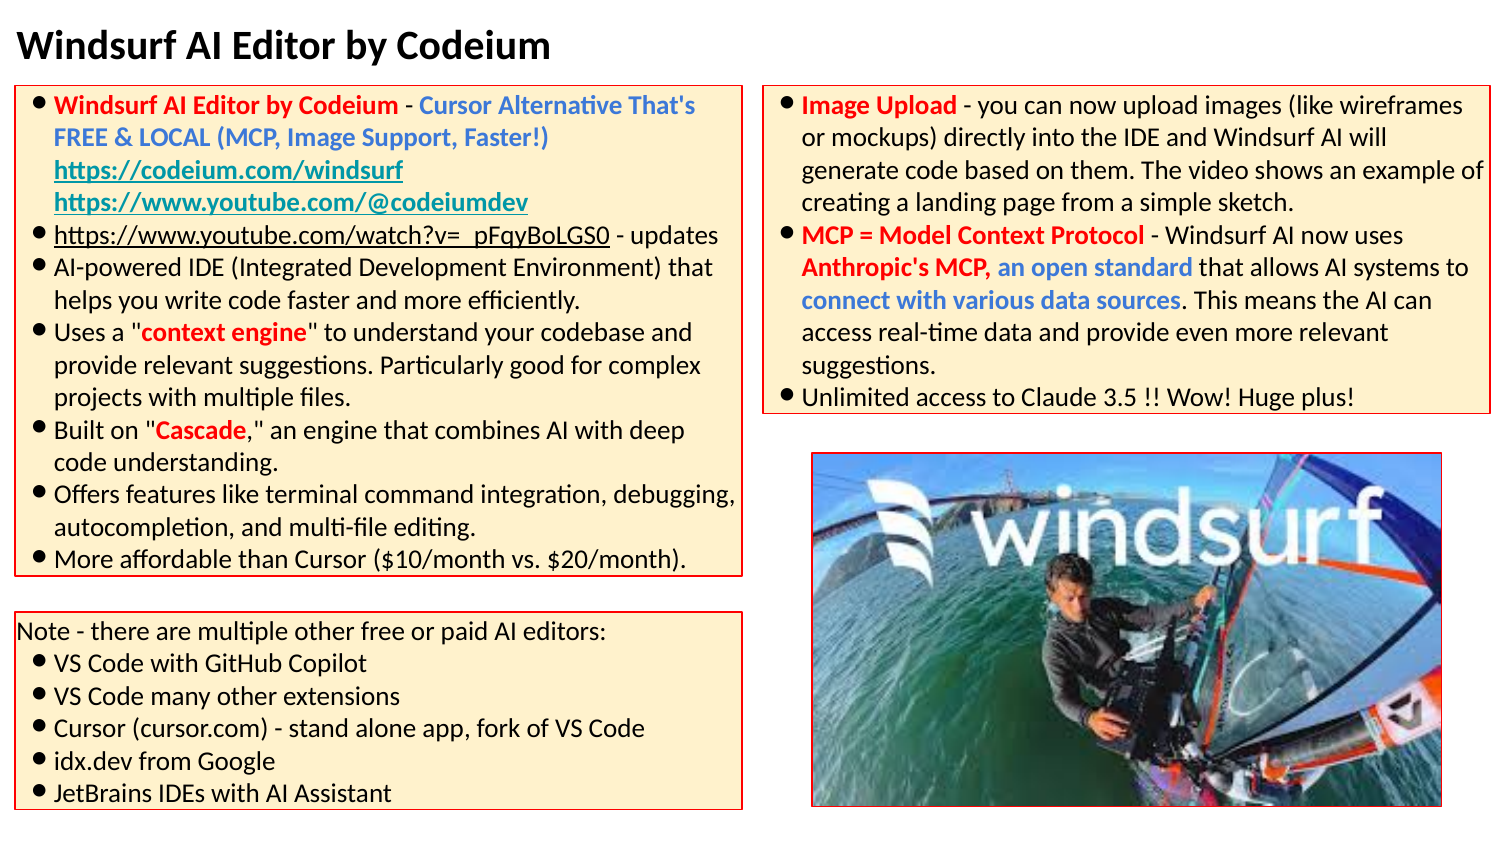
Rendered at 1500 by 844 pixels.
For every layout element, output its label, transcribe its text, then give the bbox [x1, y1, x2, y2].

text_box Windsurf AI Editor by Codeium - Cursor Alternative That's FREE & LOCAL (MCP, Image Support, Faster!) https://codeium.com/windsurf https://www.youtube.com/@codeiumdev https://www.youtube.com/watch?v=_pFqyBoLGS0 - updates AI-powered IDE (Integrated Development Environment) that helps you write code faster and more efficiently. Uses a "context engine" to understand your codebase and provide relevant suggestions. Particularly good for complex projects with multiple files. Built on "Cascade," an engine that combines AI with deep code understanding. Offers features like terminal command integration, debugging, autocompletion, and multi-file editing. More affordable than Cursor ($10/month vs. $20/month). [15, 85, 743, 576]
text_box Windsurf AI Editor by Codeium [15, 16, 643, 70]
text_box Image Upload - you can now upload images (like wireframes or mockups) directly into the IDE and Windsurf AI will generate code based on them. The video shows an example of creating a landing page from a simple sketch. MCP = Model Context Protocol - Windsurf AI now uses Anthropic's MCP, an open standard that allows AI systems to connect with various data sources. This means the AI can access real-time data and provide even more relevant suggestions. Unlimited access to Claude 3.5 !! Wow! Huge plus! [762, 85, 1490, 414]
picture [812, 453, 1441, 806]
text_box Note - there are multiple other free or paid AI editors: VS Code with GitHub Copilot VS Code many other extensions Cursor (cursor.com) - stand alone app, fork of VS Code idx.dev from Google JetBrains IDEs with AI Assistant [15, 611, 743, 810]
